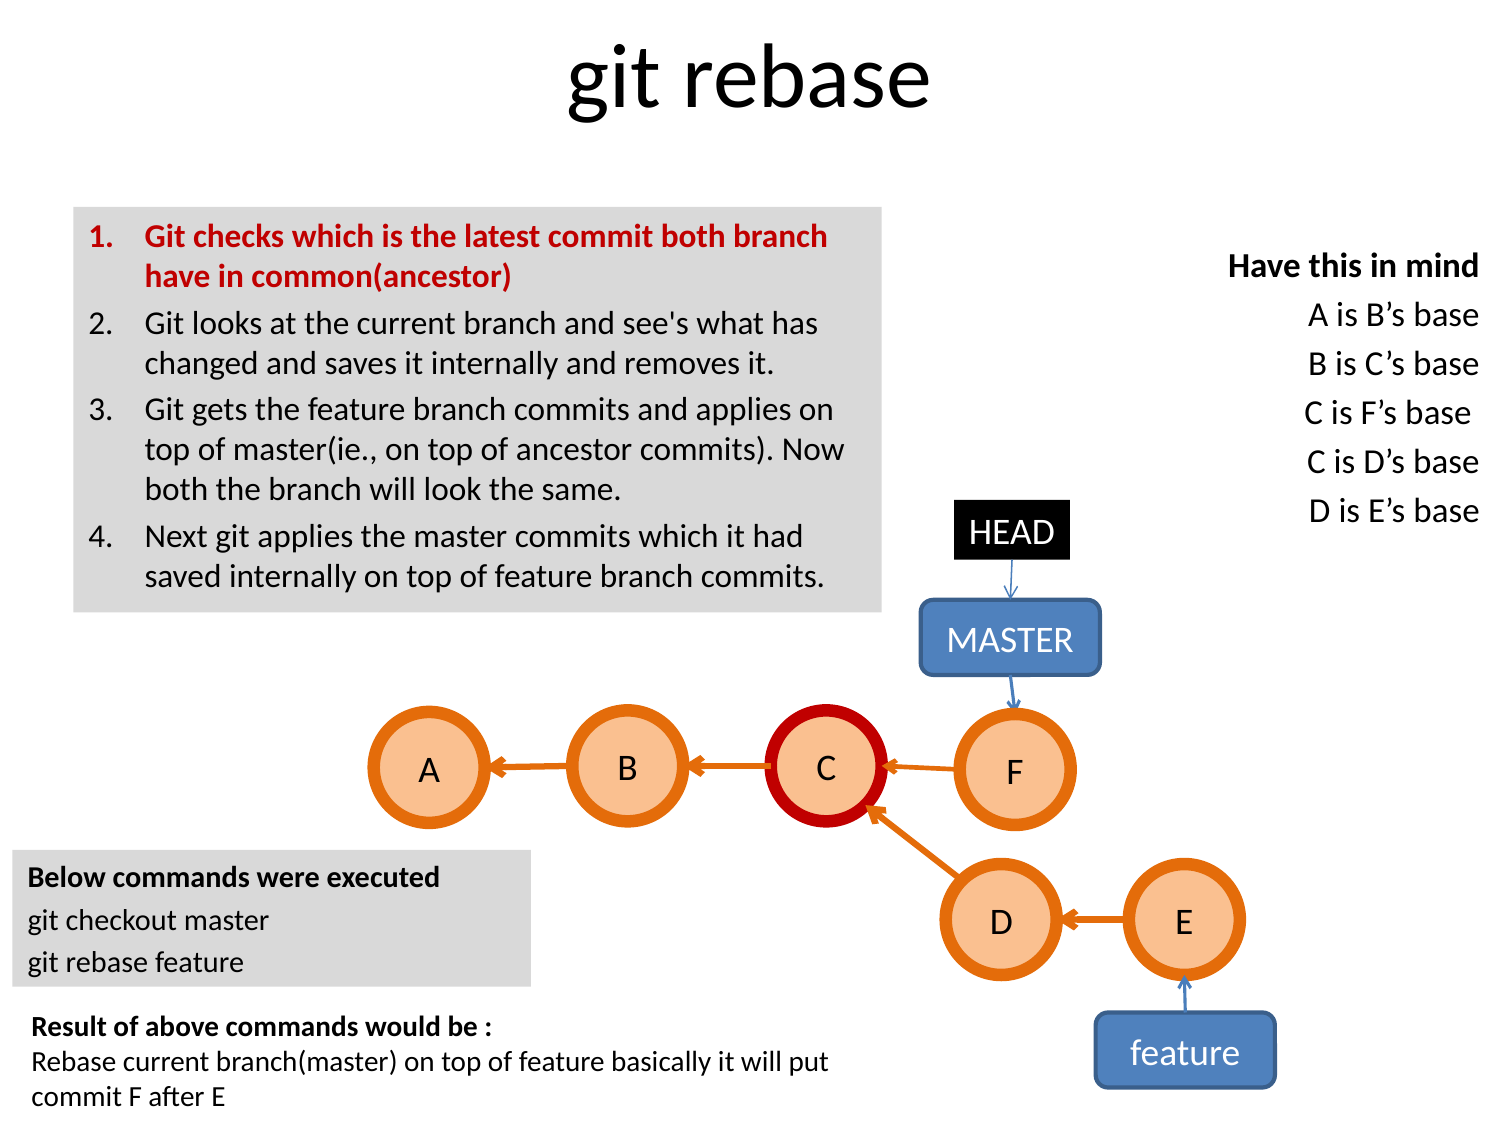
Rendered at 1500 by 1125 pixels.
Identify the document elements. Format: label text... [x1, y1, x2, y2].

text_box C [768, 708, 884, 824]
list Git checks which is the latest commit both branch have in common(ancestor) Git looks at the current branch and see's what has changed and saves it internally and removes it. Git gets the feature branch commits and applies on top of master(ie., on top of ancestor commits). Now both the branch will look the same. Next git applies the master commits which it had saved internally on top of feature branch commits. [73, 206, 882, 613]
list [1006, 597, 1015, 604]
text_box F [957, 712, 1073, 828]
text_box Result of above commands would be : Rebase current branch(master) on top of feature basically it will put commit F after E [16, 999, 925, 1120]
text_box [1010, 674, 1016, 715]
text_box E [1126, 861, 1242, 977]
text_box MASTER [918, 597, 1103, 678]
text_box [881, 765, 960, 770]
text_box D [943, 861, 1059, 978]
text_box Have this in mind A is B’s base B is C’s base C is F’s base C is D’s base D is E’s base [1187, 234, 1495, 538]
title git rebase [75, 0, 1425, 141]
text_box A [371, 709, 487, 825]
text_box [865, 804, 963, 881]
text_box HEAD [954, 499, 1070, 560]
text_box Below commands were executed git checkout master git rebase feature [12, 849, 531, 987]
text_box B [570, 708, 686, 824]
text_box feature [1093, 1010, 1278, 1090]
